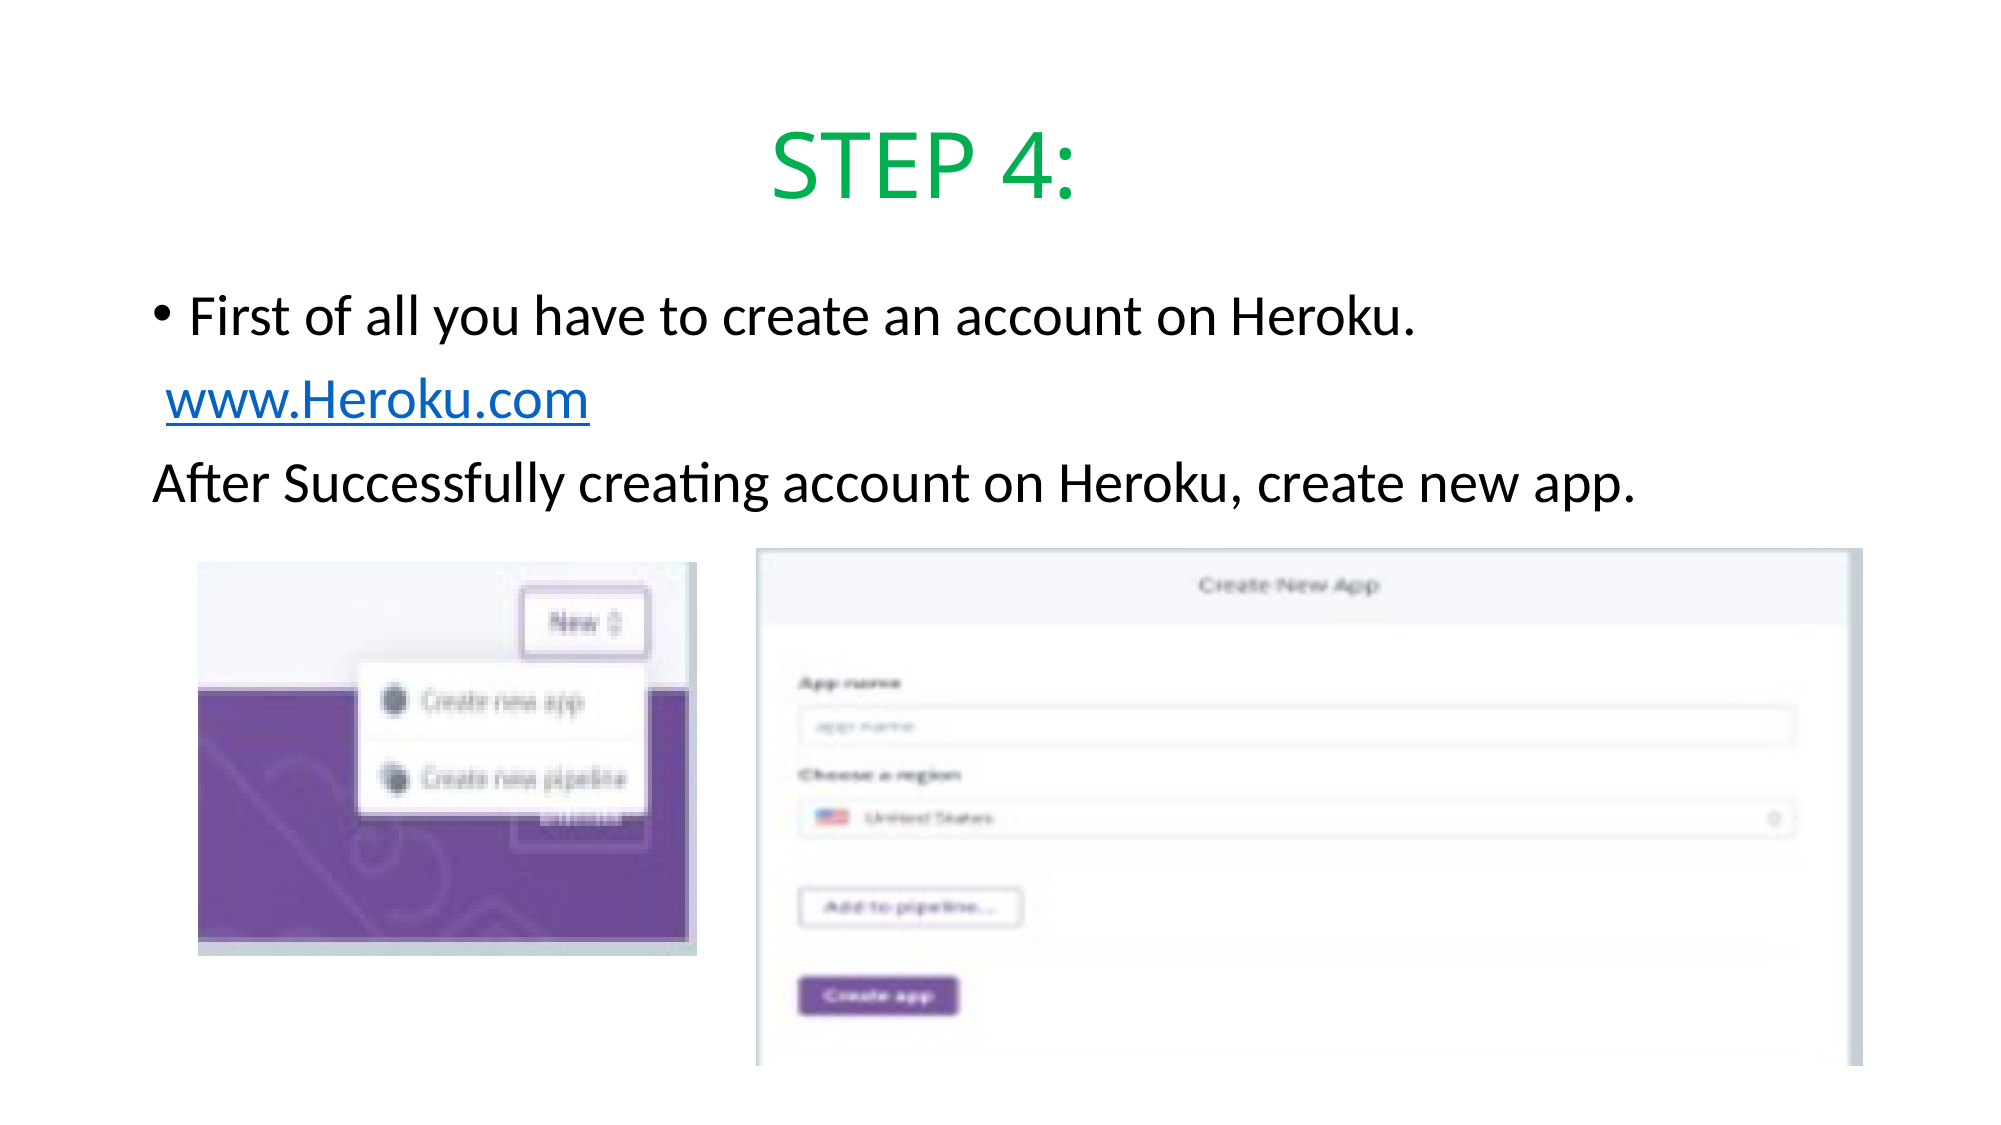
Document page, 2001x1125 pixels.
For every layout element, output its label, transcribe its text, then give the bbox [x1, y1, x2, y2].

picture [756, 548, 1863, 1066]
picture [197, 562, 697, 956]
list First of all you have to create an account on Heroku. www.Heroku.com After Successfully creating account on Heroku, create new app. [137, 277, 1863, 1014]
title STEP 4: [137, 59, 1863, 277]
